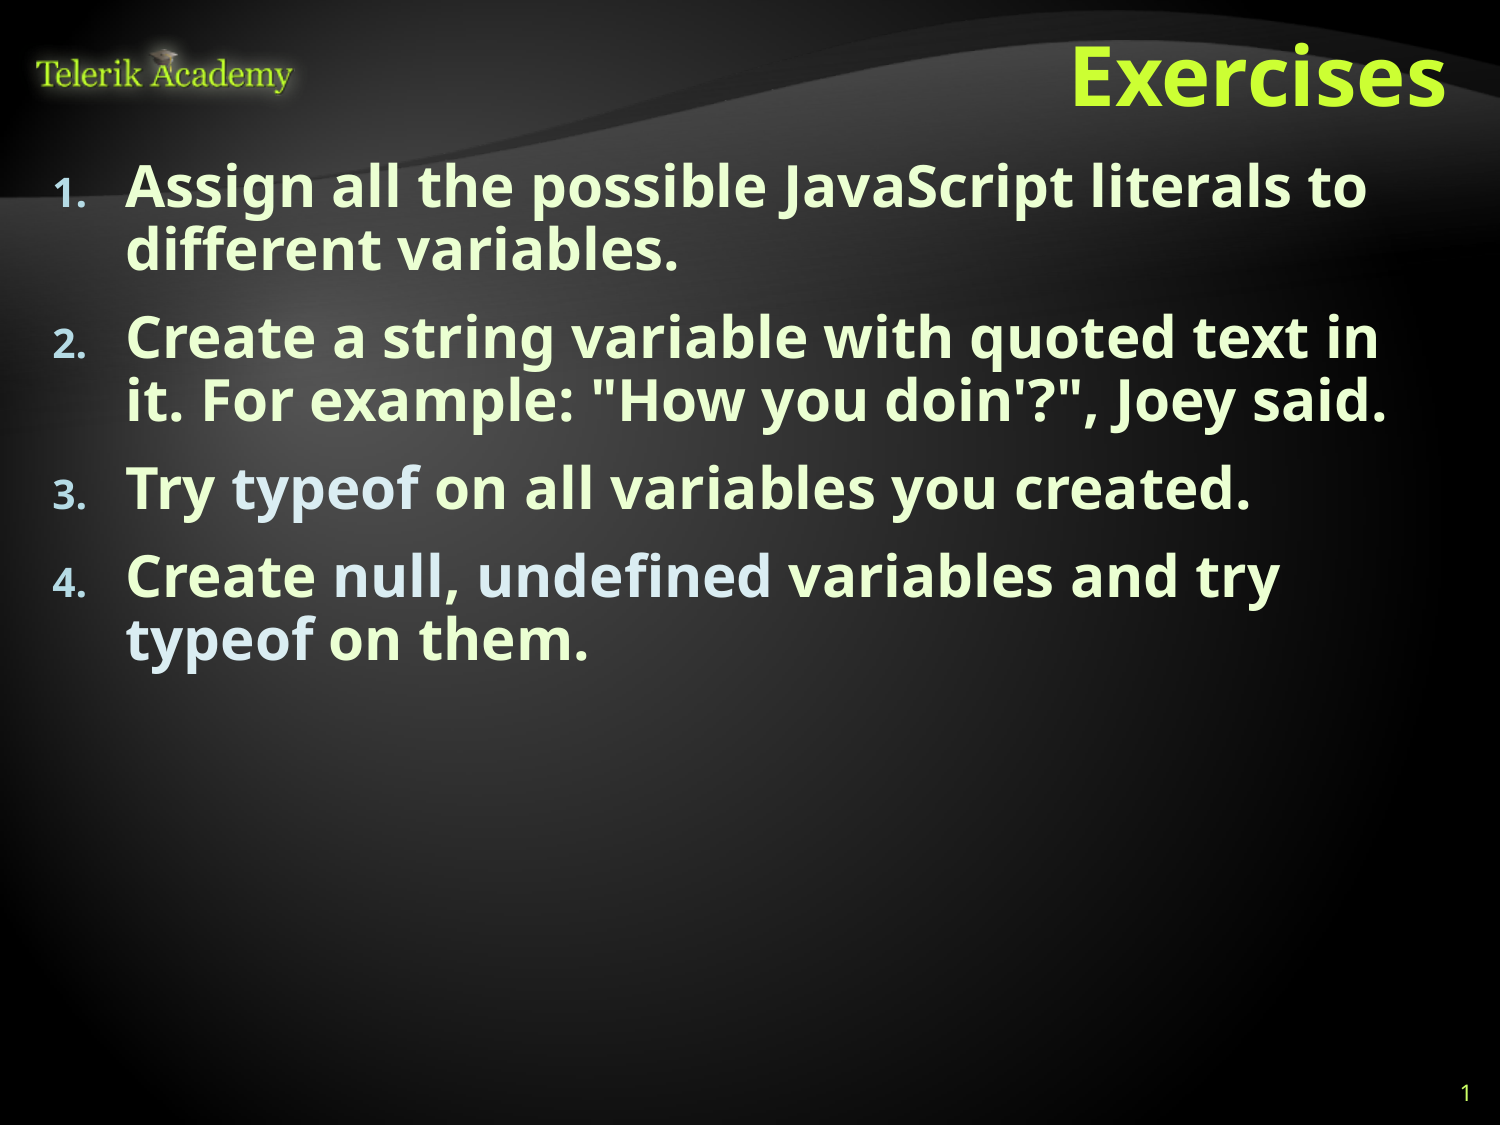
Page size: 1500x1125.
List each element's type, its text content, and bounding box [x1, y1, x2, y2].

title Exercises [300, 12, 1463, 149]
slide_number 1 [1412, 1074, 1488, 1113]
list Assign all the possible JavaScript literals to different variables. Create a string variable with quoted text in it. For example: "How you doin'?", Joey said. Try typeof on all variables you created. Create null, undefined variables and try typeof on them. [37, 149, 1463, 1088]
picture [0, 0, 1500, 1125]
